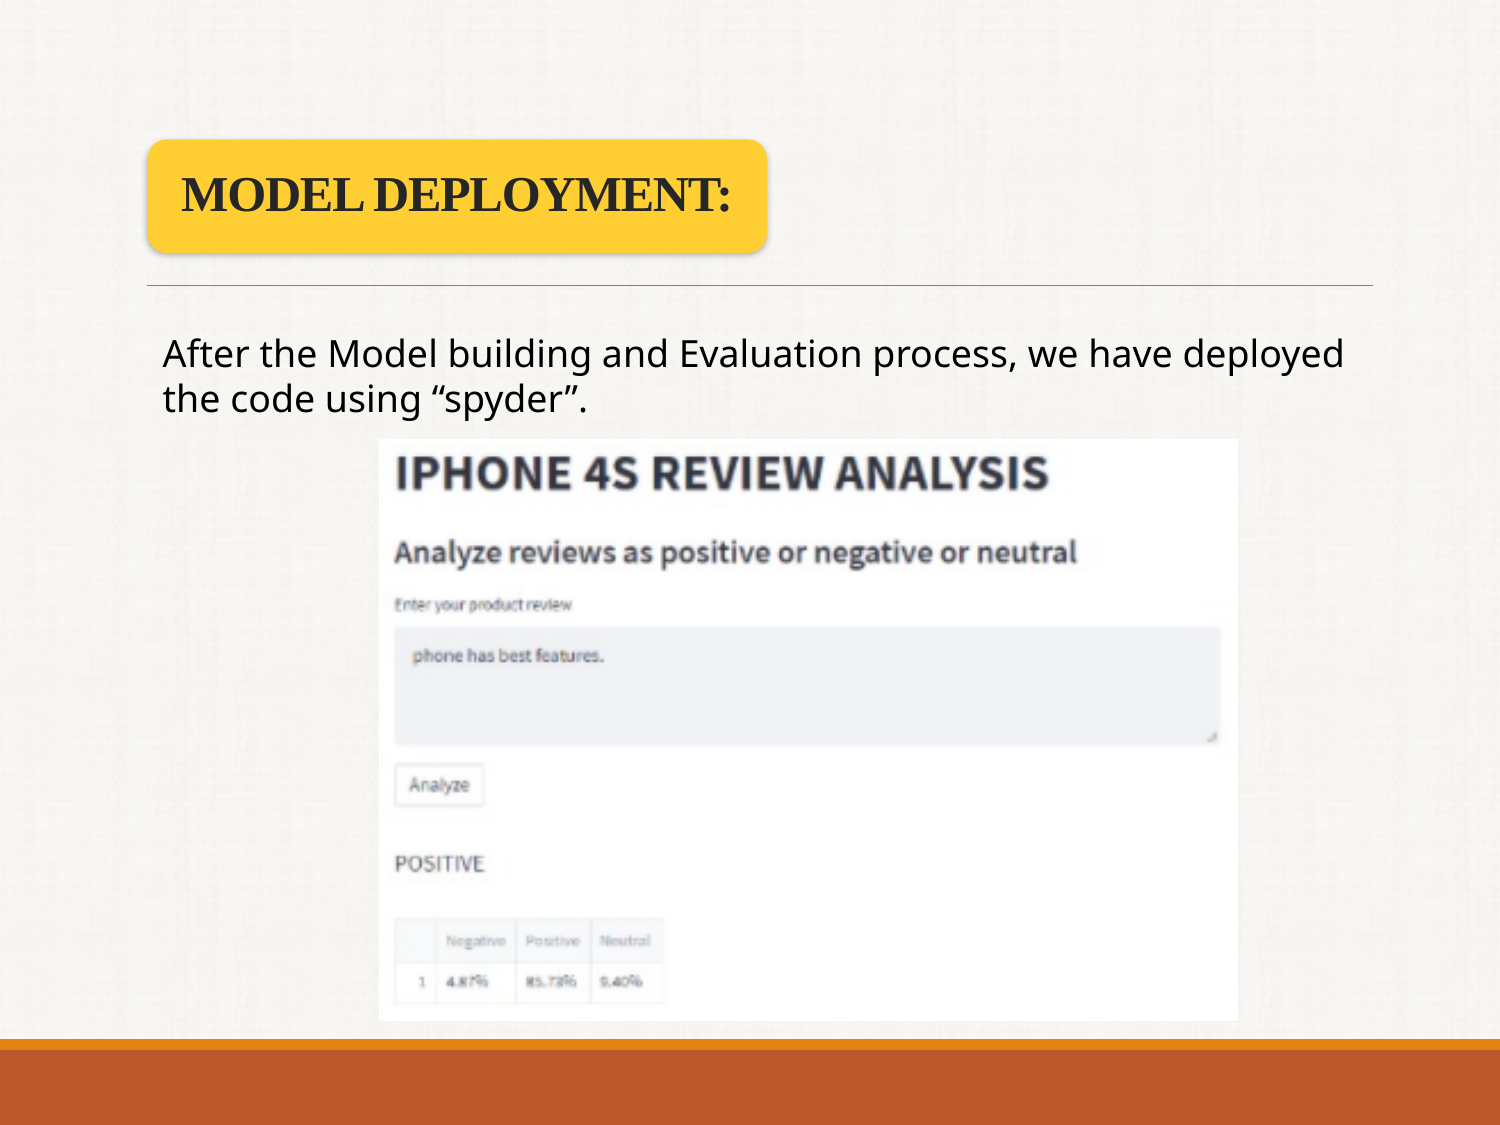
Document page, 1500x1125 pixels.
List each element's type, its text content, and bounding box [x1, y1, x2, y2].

picture [378, 439, 1239, 1021]
text_box After the Model building and Evaluation process, we have deployed the code using “spyder”. [147, 323, 1380, 428]
text_box MODEL DEPLOYMENT: [146, 138, 769, 255]
